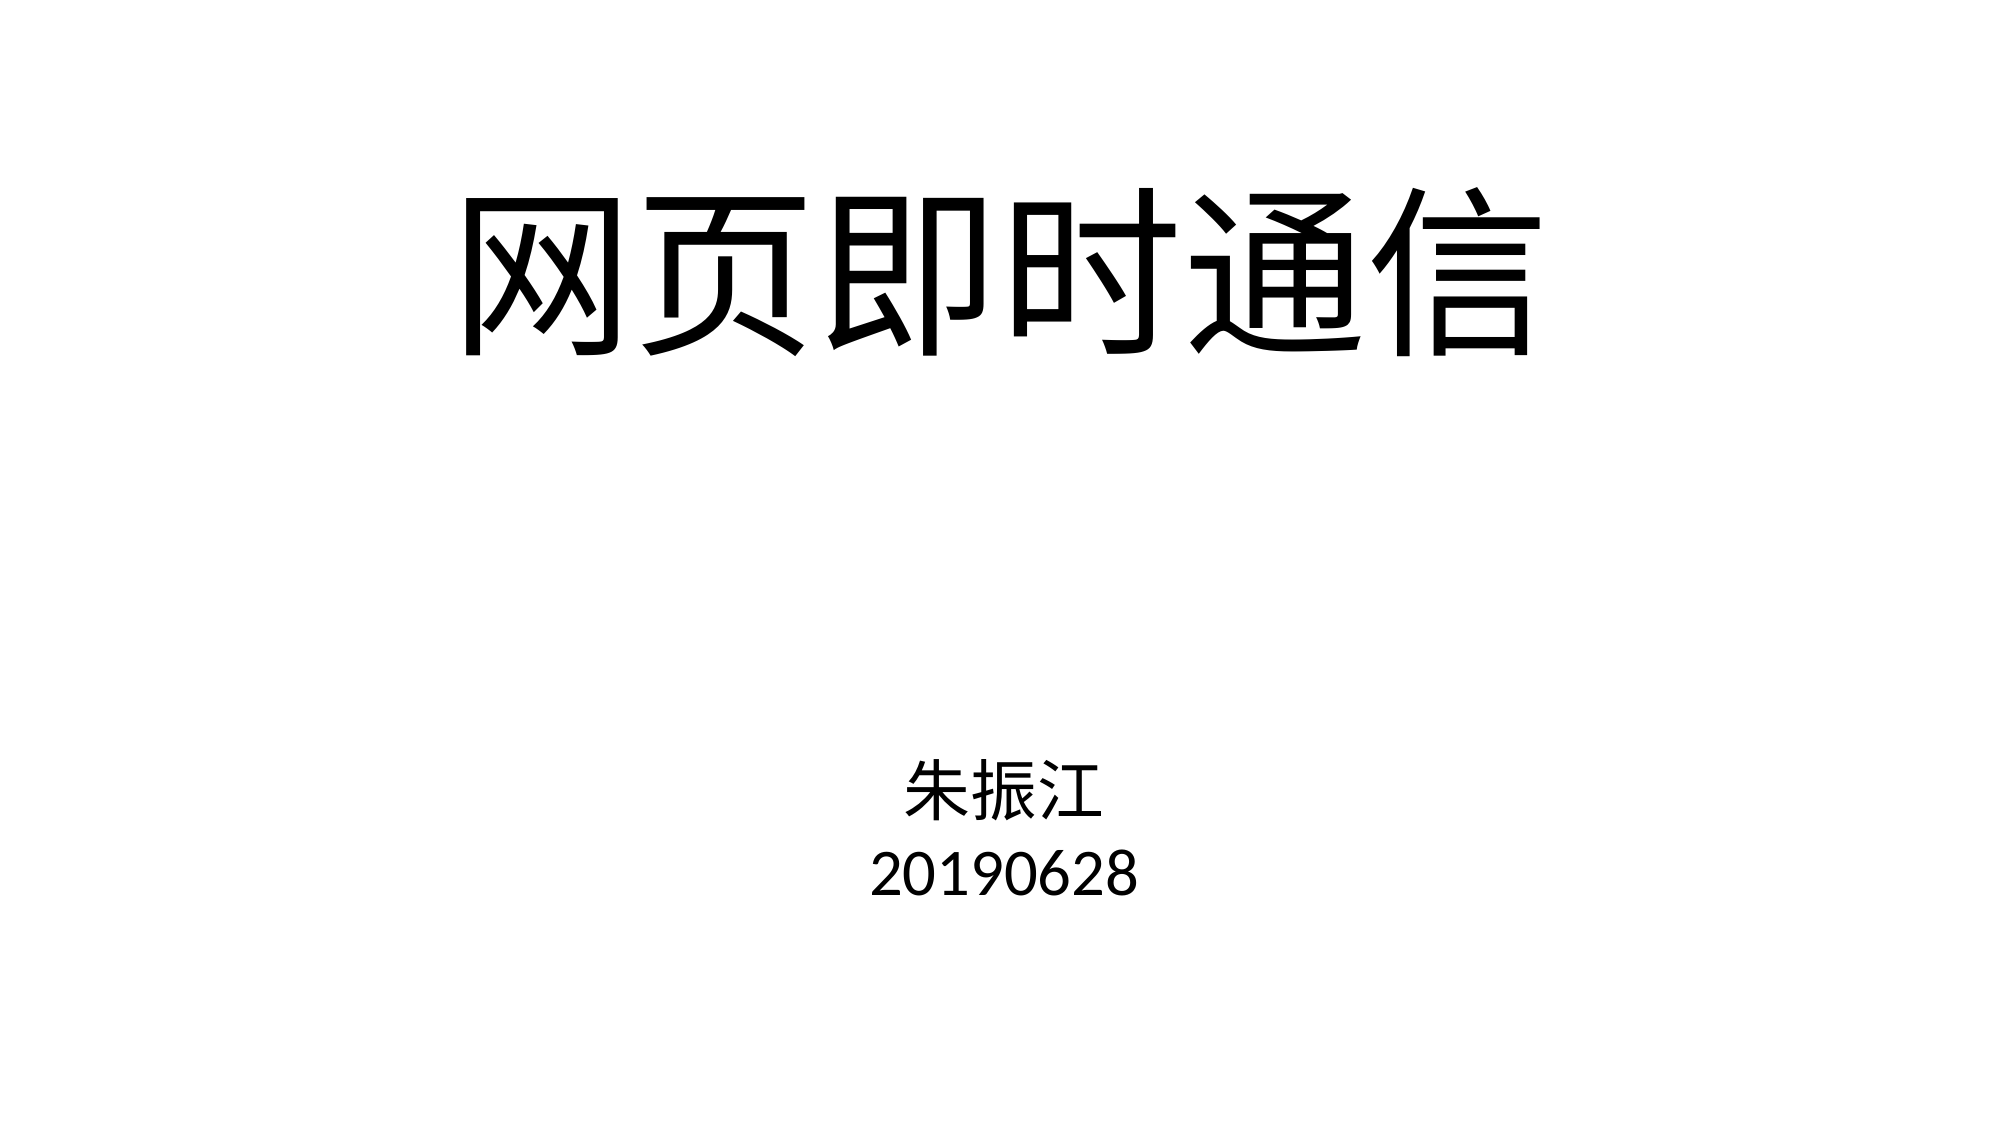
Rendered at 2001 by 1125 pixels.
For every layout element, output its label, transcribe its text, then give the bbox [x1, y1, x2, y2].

title 网页即时通信 [137, 162, 1863, 402]
text_box 朱振江 20190628 [685, 741, 1324, 916]
